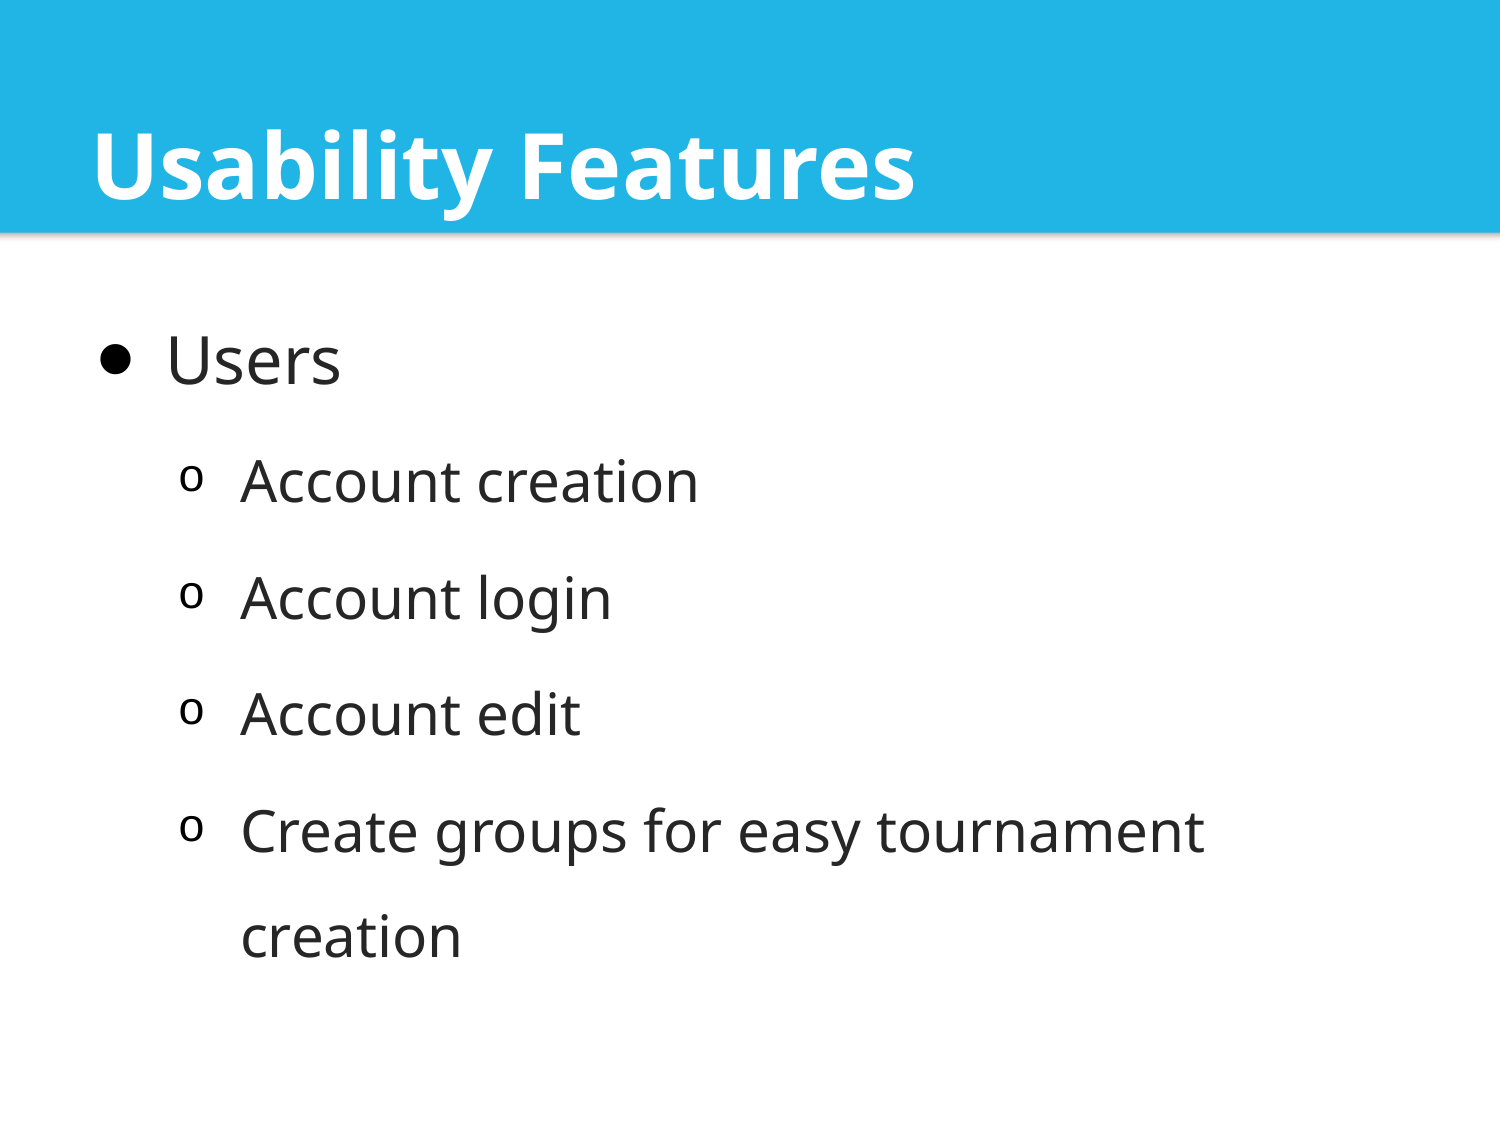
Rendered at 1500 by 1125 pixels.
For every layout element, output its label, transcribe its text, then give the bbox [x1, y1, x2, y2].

text_box [0, 0, 1500, 233]
list Users Account creation Account login Account edit Create groups for easy tournament creation [75, 262, 1425, 1078]
title Usability Features [75, 14, 1425, 233]
